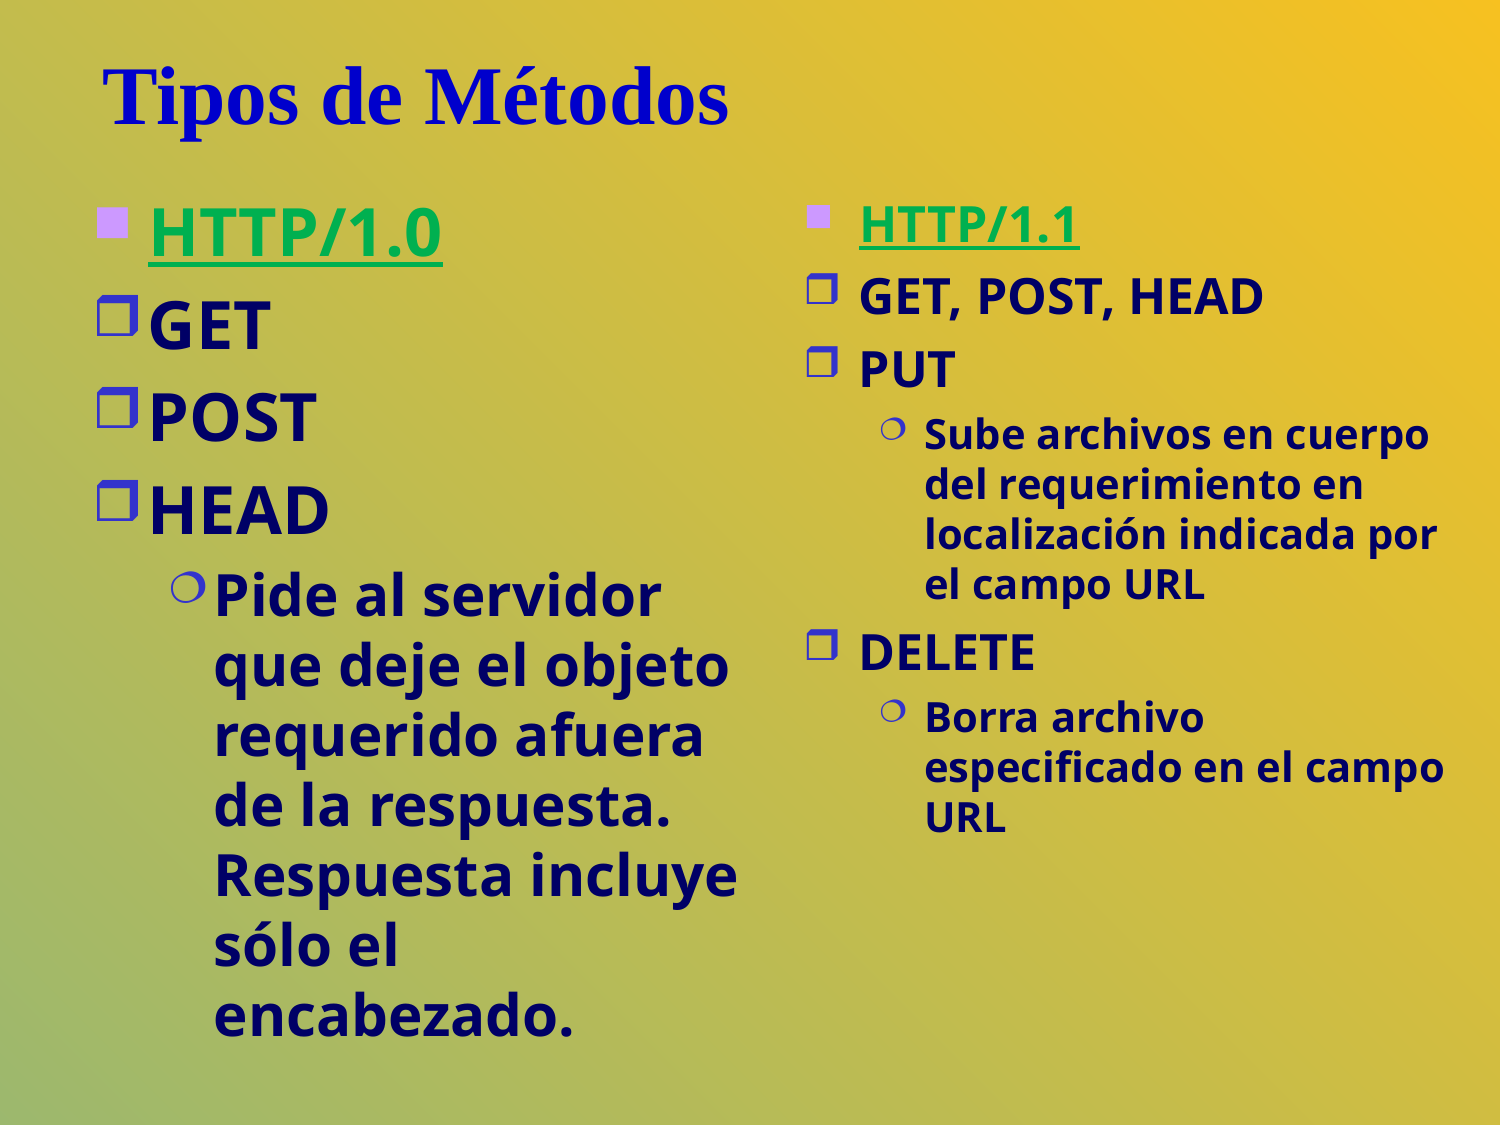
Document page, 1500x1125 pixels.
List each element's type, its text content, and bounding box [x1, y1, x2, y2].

list HTTP/1.1 GET, POST, HEAD PUT Sube archivos en cuerpo del requerimiento en localización indicada por el campo URL DELETE Borra archivo especificado en el campo URL [788, 185, 1466, 1049]
list HTTP/1.0 GET POST HEAD Pide al servidor que deje el objeto requerido afuera de la respuesta. Respuesta incluye sólo el encabezado. [77, 185, 755, 1049]
title Tipos de Métodos [87, 23, 1463, 151]
